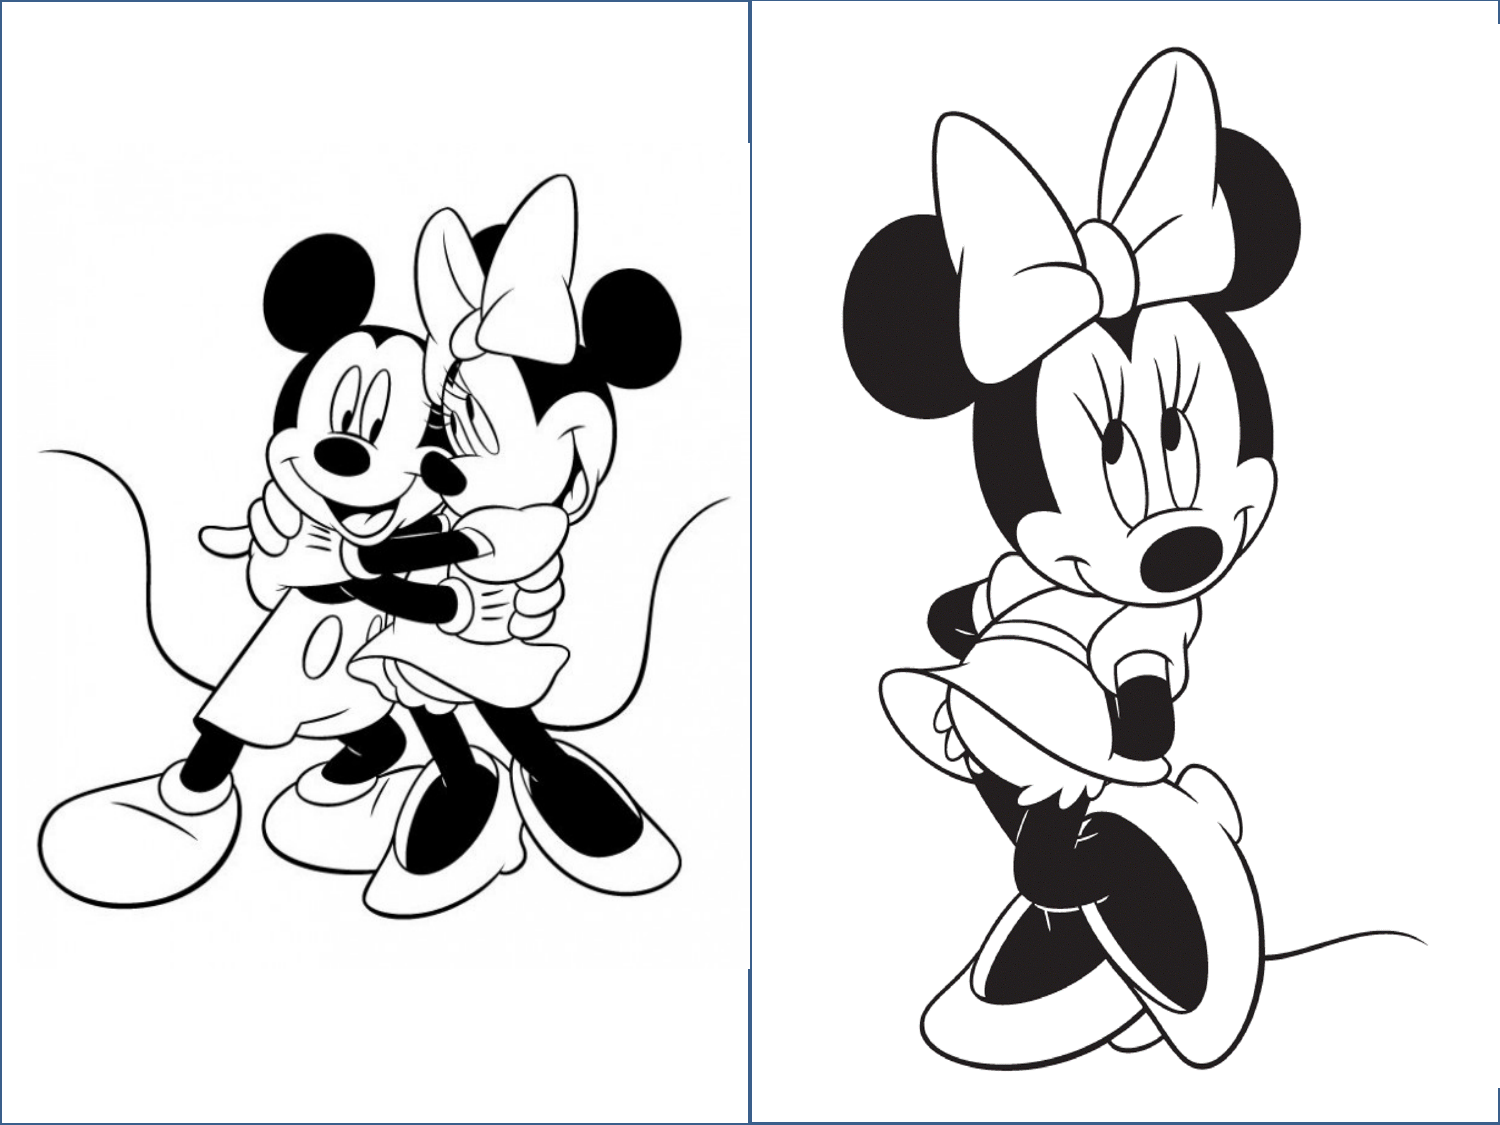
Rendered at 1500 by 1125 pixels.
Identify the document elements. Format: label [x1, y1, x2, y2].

text_box [751, 0, 1500, 1125]
text_box [0, 0, 751, 1125]
